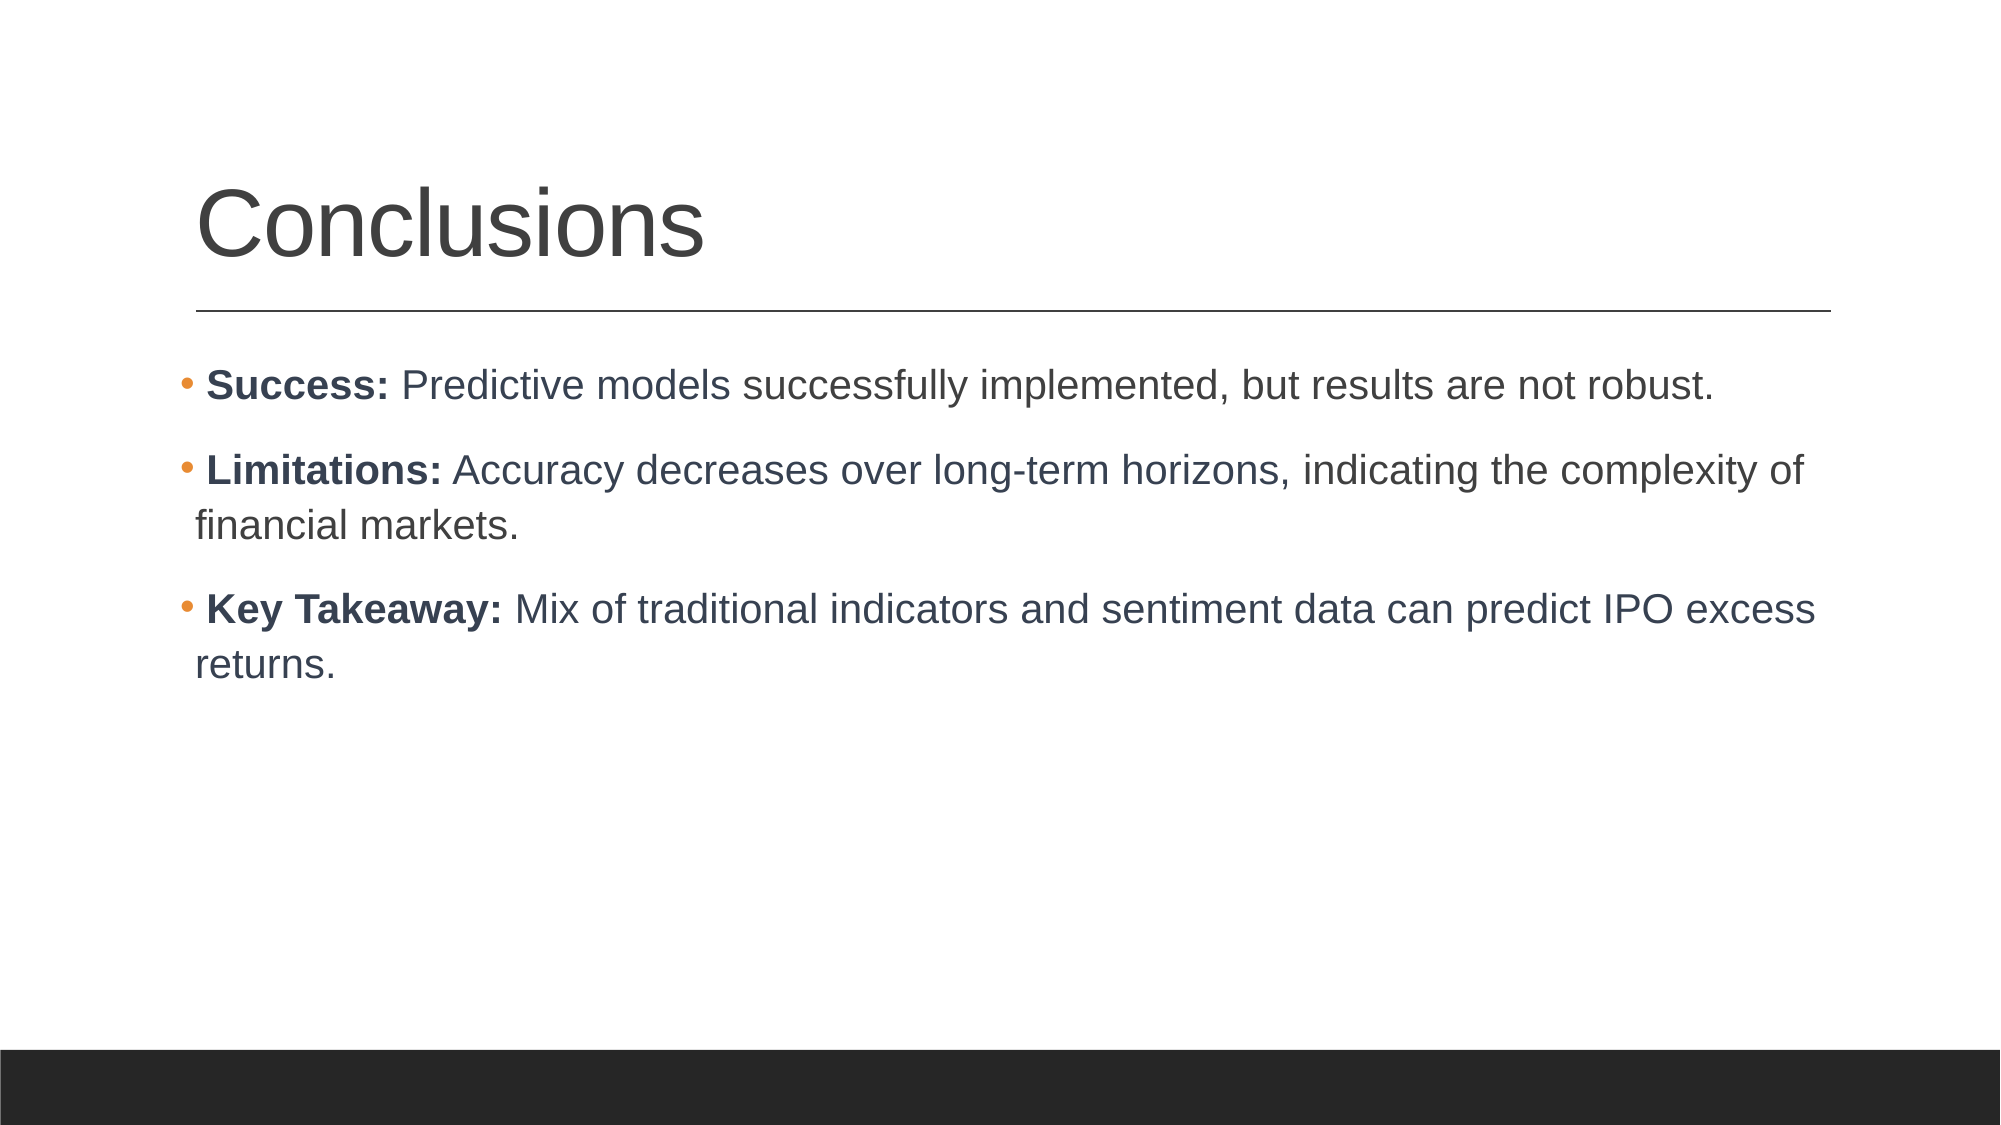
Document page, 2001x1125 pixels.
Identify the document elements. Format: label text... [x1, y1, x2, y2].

list Success: Predictive models successfully implemented, but results are not robust. Limitations: Accuracy decreases over long-term horizons, indicating the complexity of financial markets. Key Takeaway: Mix of traditional indicators and sentiment data can predict IPO excess returns. [180, 345, 1830, 963]
title Conclusions [180, 47, 1830, 285]
